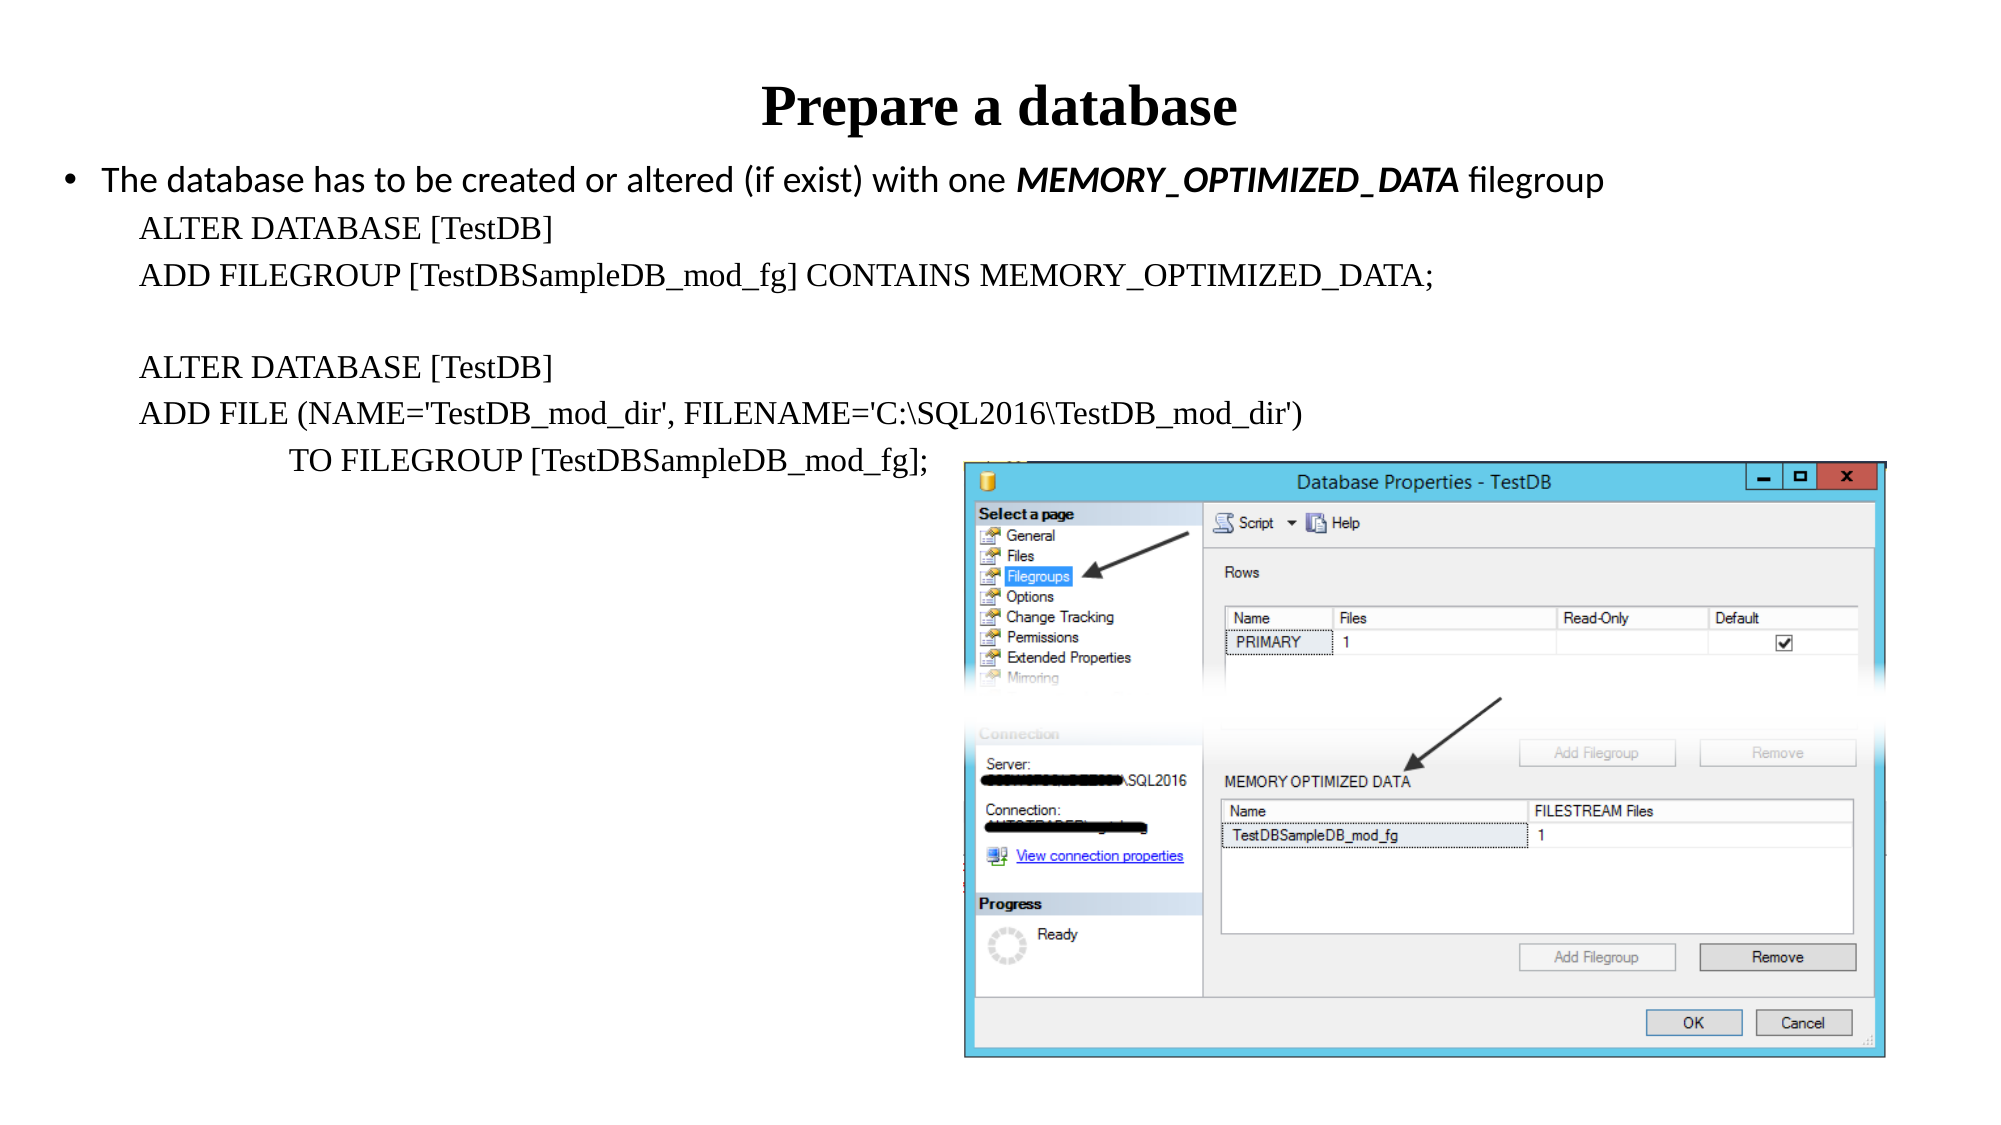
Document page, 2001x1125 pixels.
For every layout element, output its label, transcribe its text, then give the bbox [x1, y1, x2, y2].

picture [963, 461, 1887, 1059]
list The database has to be created or altered (if exist) with one MEMORY_OPTIMIZED_DATA filegroup ALTER DATABASE [TestDB] ADD FILEGROUP [TestDBSampleDB_mod_fg] CONTAINS MEMORY_OPTIMIZED_DATA; ALTER DATABASE [TestDB] ADD FILE (NAME='TestDB_mod_dir', FILENAME='C:\SQL2016\TestDB_mod_dir') TO FILEGROUP [TestDBSampleDB_mod_fg]; [49, 152, 1953, 1094]
title Prepare a database [137, 59, 1863, 152]
